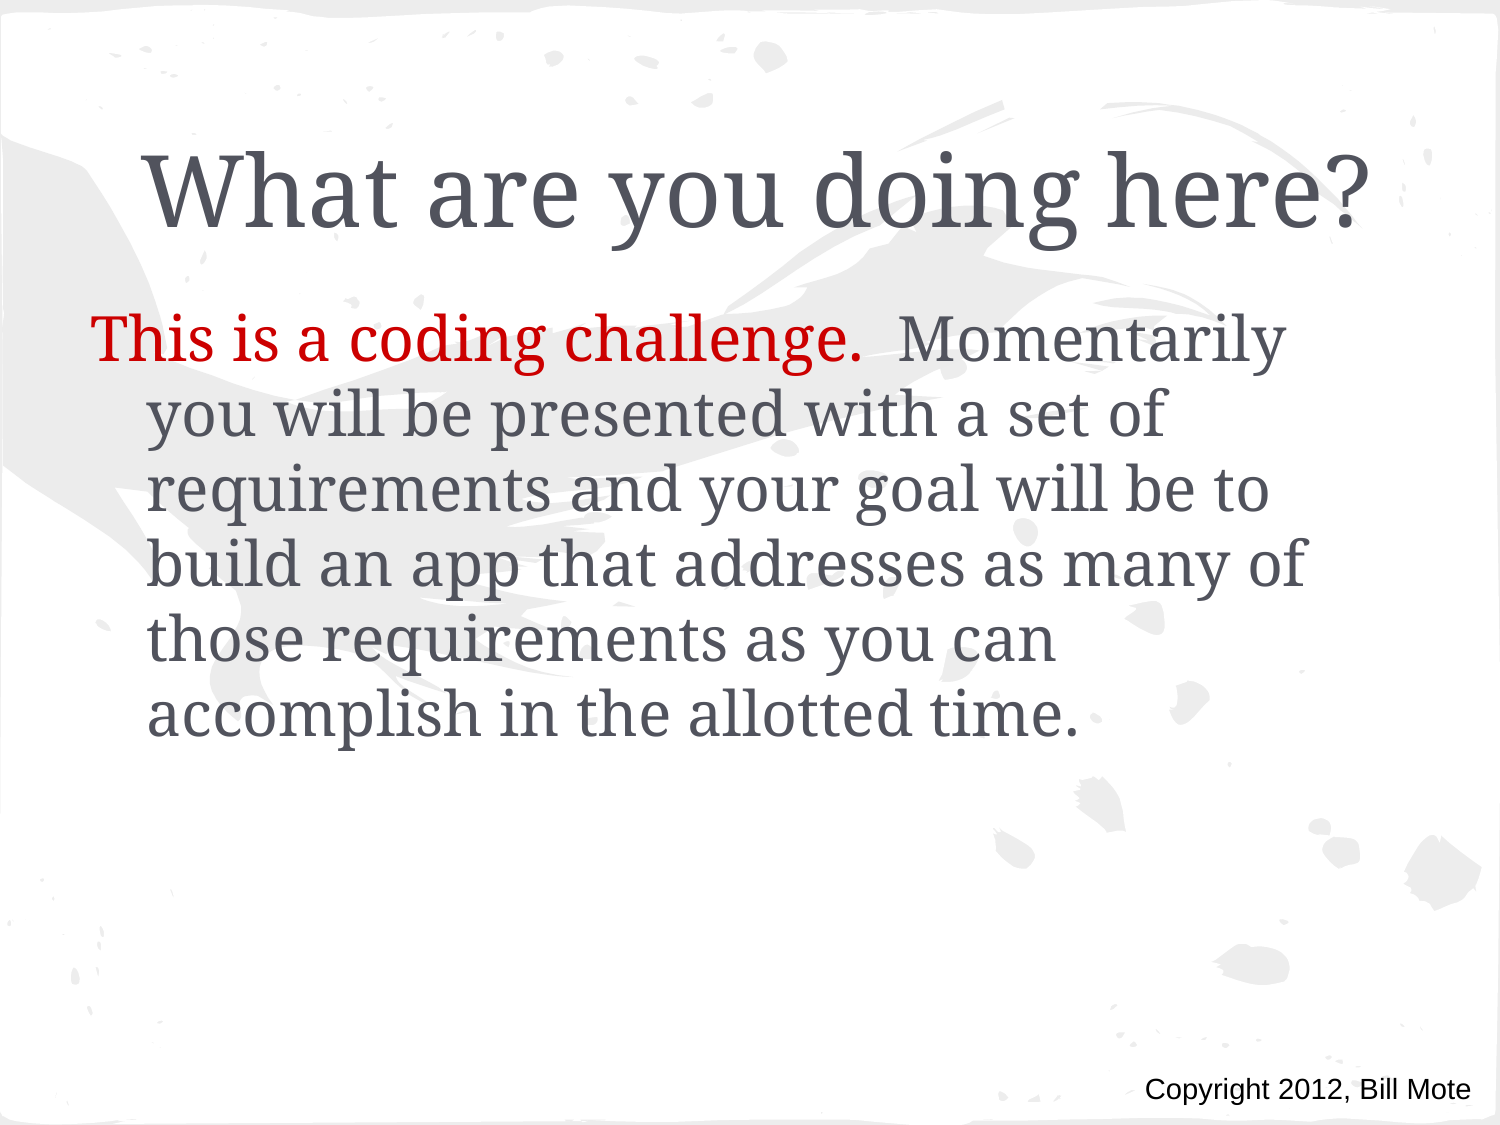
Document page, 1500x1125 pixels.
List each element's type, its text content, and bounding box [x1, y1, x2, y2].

text_box Copyright 2012, Bill Mote [818, 1054, 1487, 1120]
list This is a coding challenge. Momentarily you will be presented with a set of requirements and your goal will be to build an app that addresses as many of those requirements as you can accomplish in the allotted time. [75, 283, 1425, 952]
title What are you doing here? [75, 44, 1425, 263]
